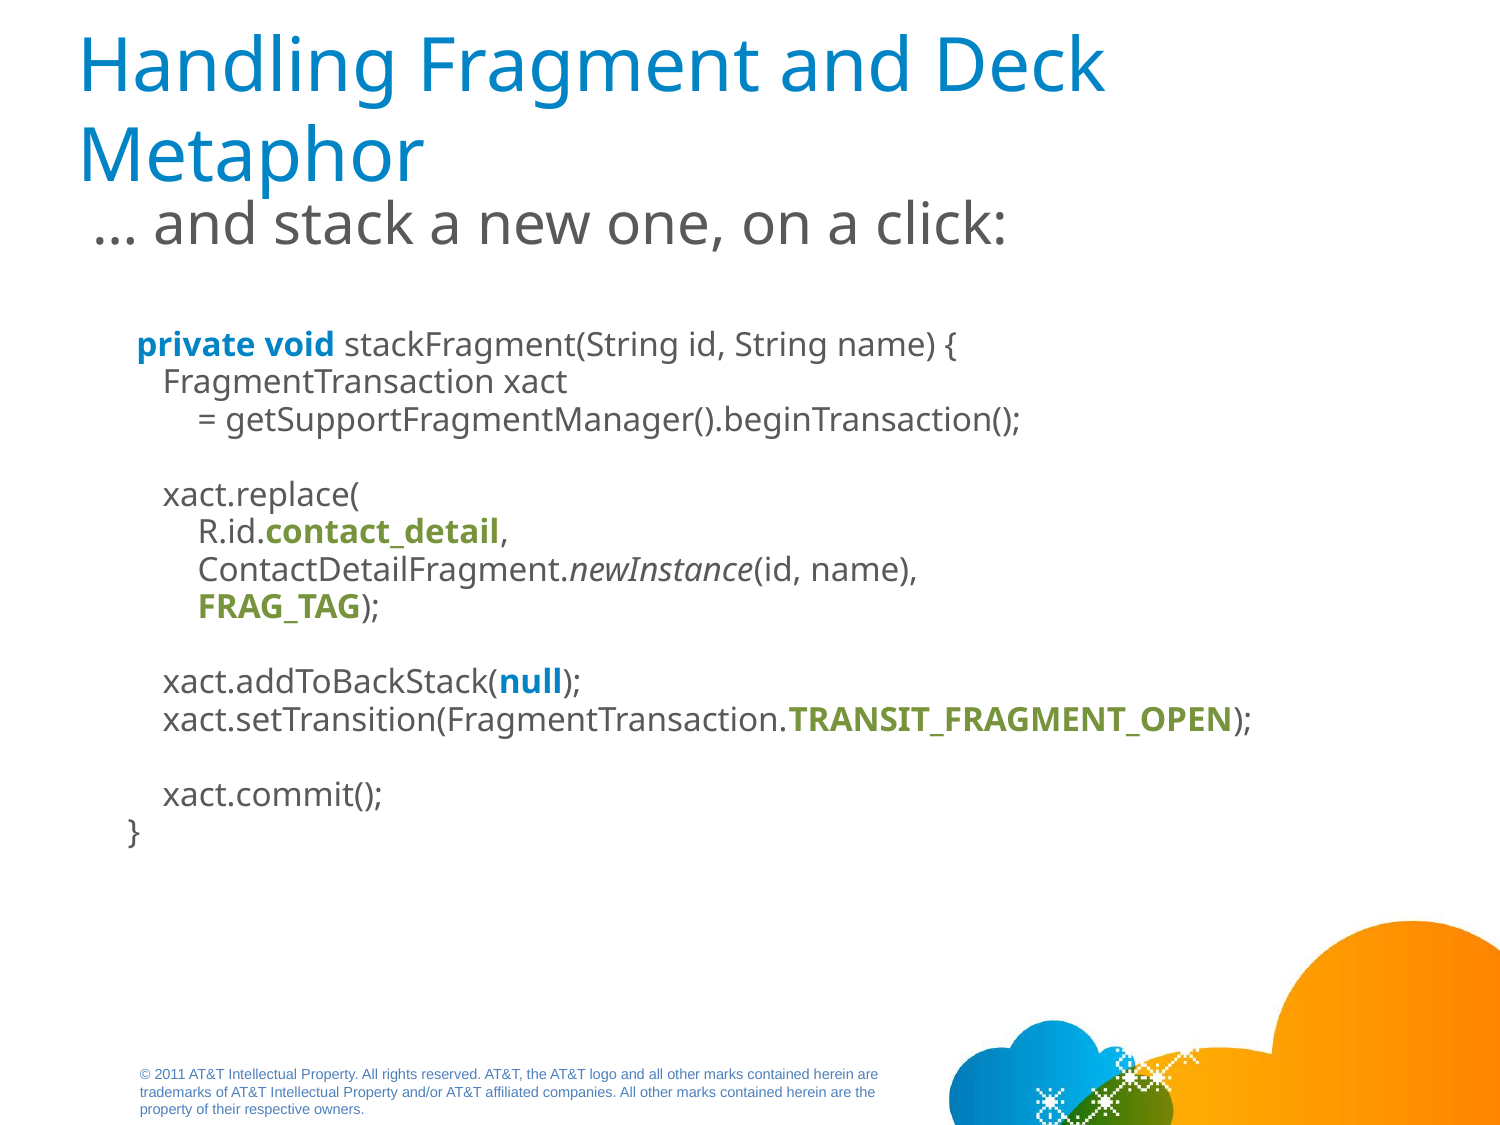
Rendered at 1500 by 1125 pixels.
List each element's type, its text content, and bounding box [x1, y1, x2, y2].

title Handling Fragment and Deck Metaphor [62, 12, 1413, 201]
text_box … and stack a new one, on a click: private void stackFragment(String id, String name) { FragmentTransaction xact = getSupportFragmentManager().beginTransaction(); xact.replace( R.id.contact_detail, ContactDetailFragment.newInstance(id, name), FRAG_TAG); xact.addToBackStack(null); xact.setTransition(FragmentTransaction.TRANSIT_FRAGMENT_OPEN); xact.commit(); } [75, 187, 1500, 1006]
picture [937, 1006, 1500, 1125]
